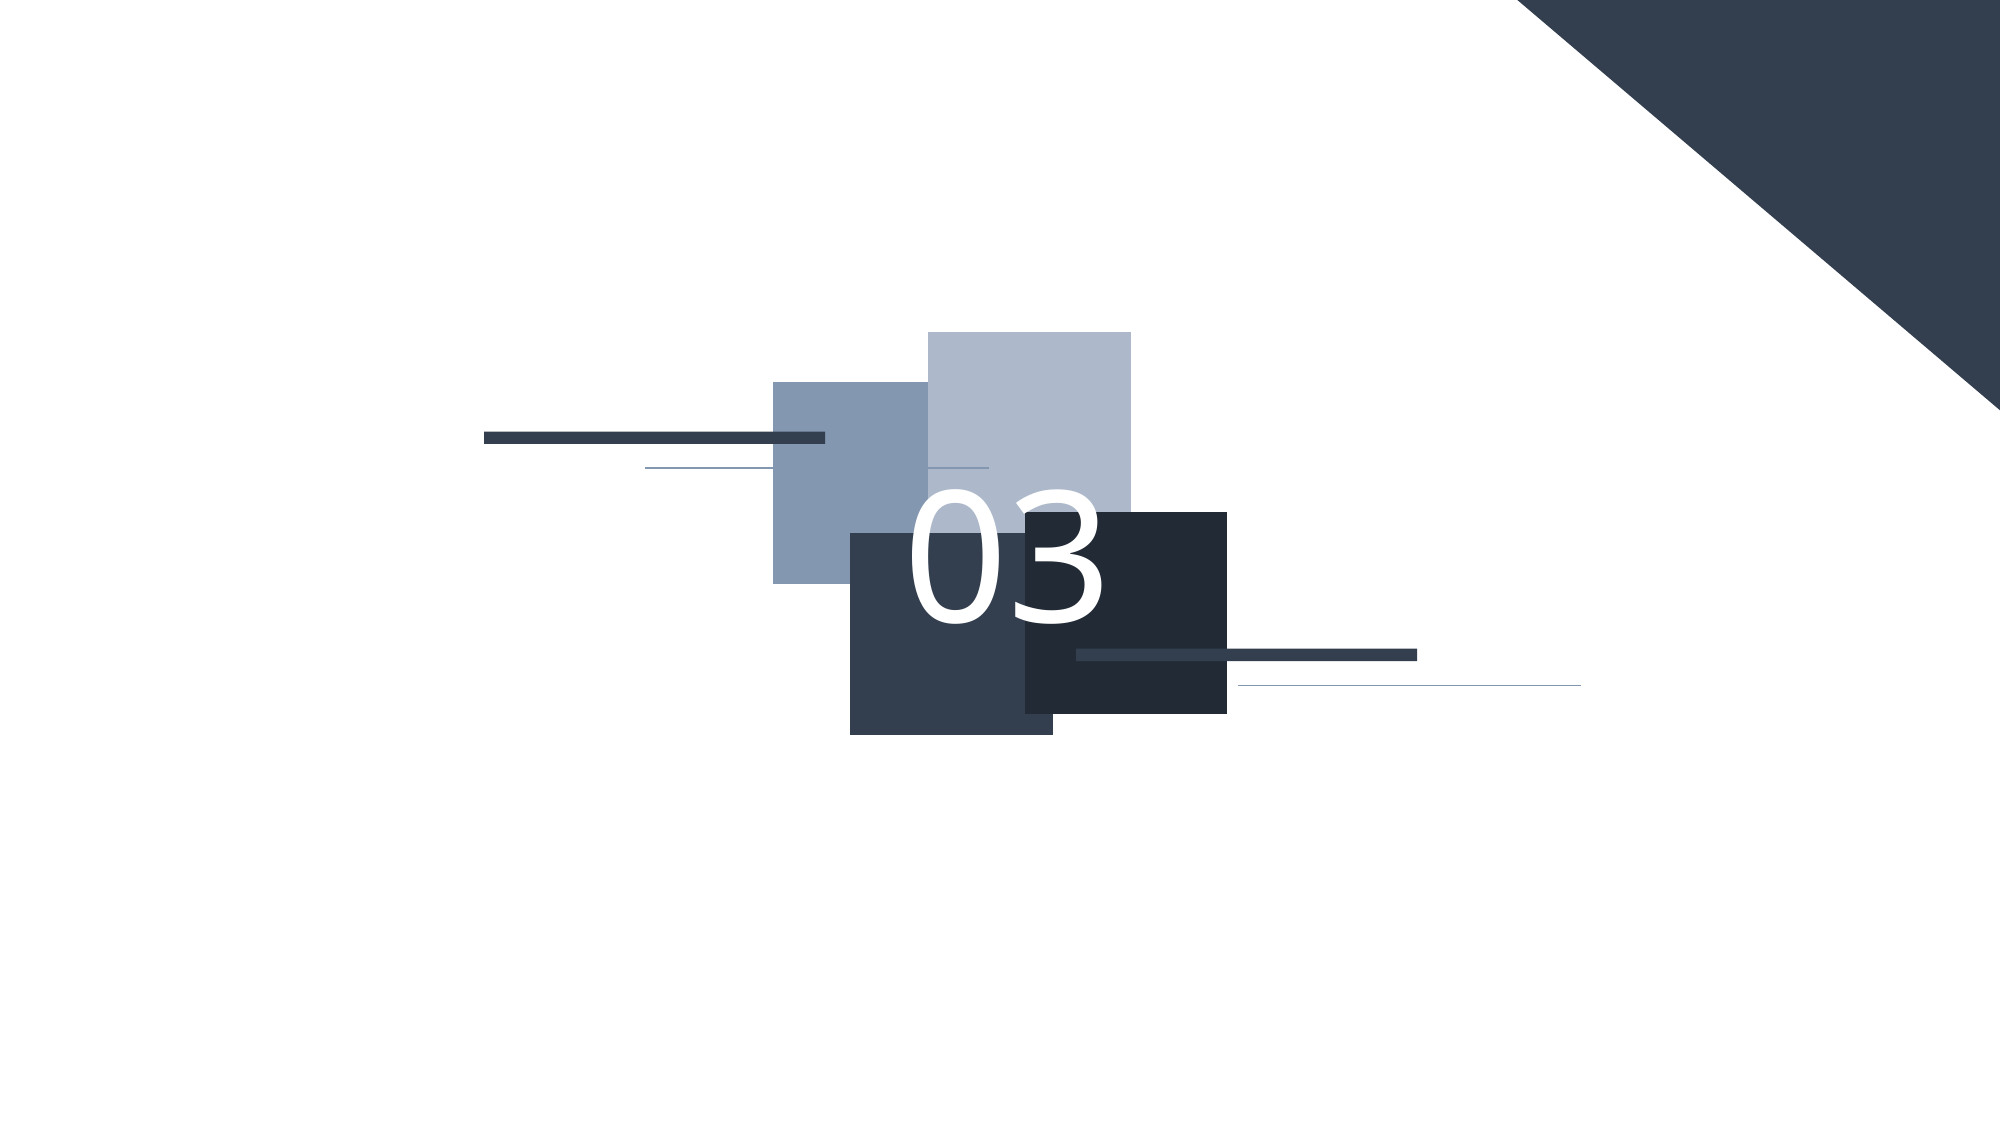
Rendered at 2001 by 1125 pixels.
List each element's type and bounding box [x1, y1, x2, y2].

text_box [1515, 0, 2000, 412]
text_box [730, 290, 1269, 777]
text_box [1076, 648, 1582, 686]
text_box [484, 431, 990, 468]
